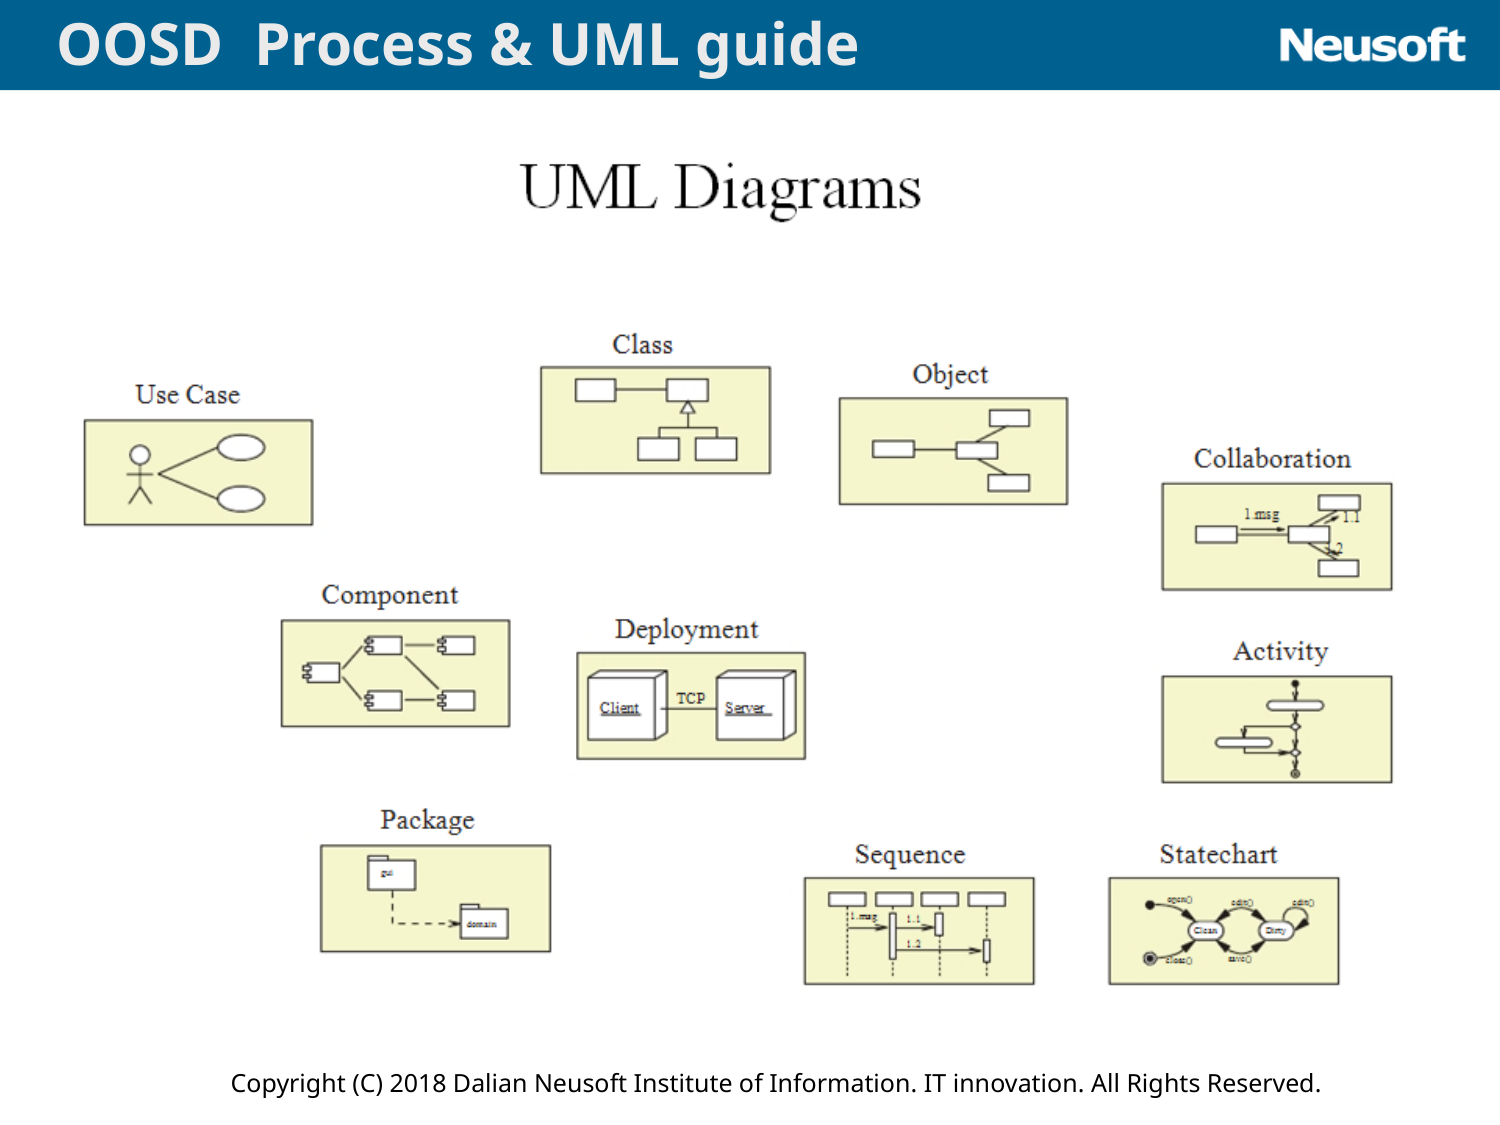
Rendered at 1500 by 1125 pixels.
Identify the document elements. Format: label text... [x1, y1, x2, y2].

text_box OOSD Process & UML guide [41, 0, 1247, 88]
picture [1428, 27, 1465, 61]
picture [70, 152, 1413, 1002]
picture [1281, 29, 1426, 62]
